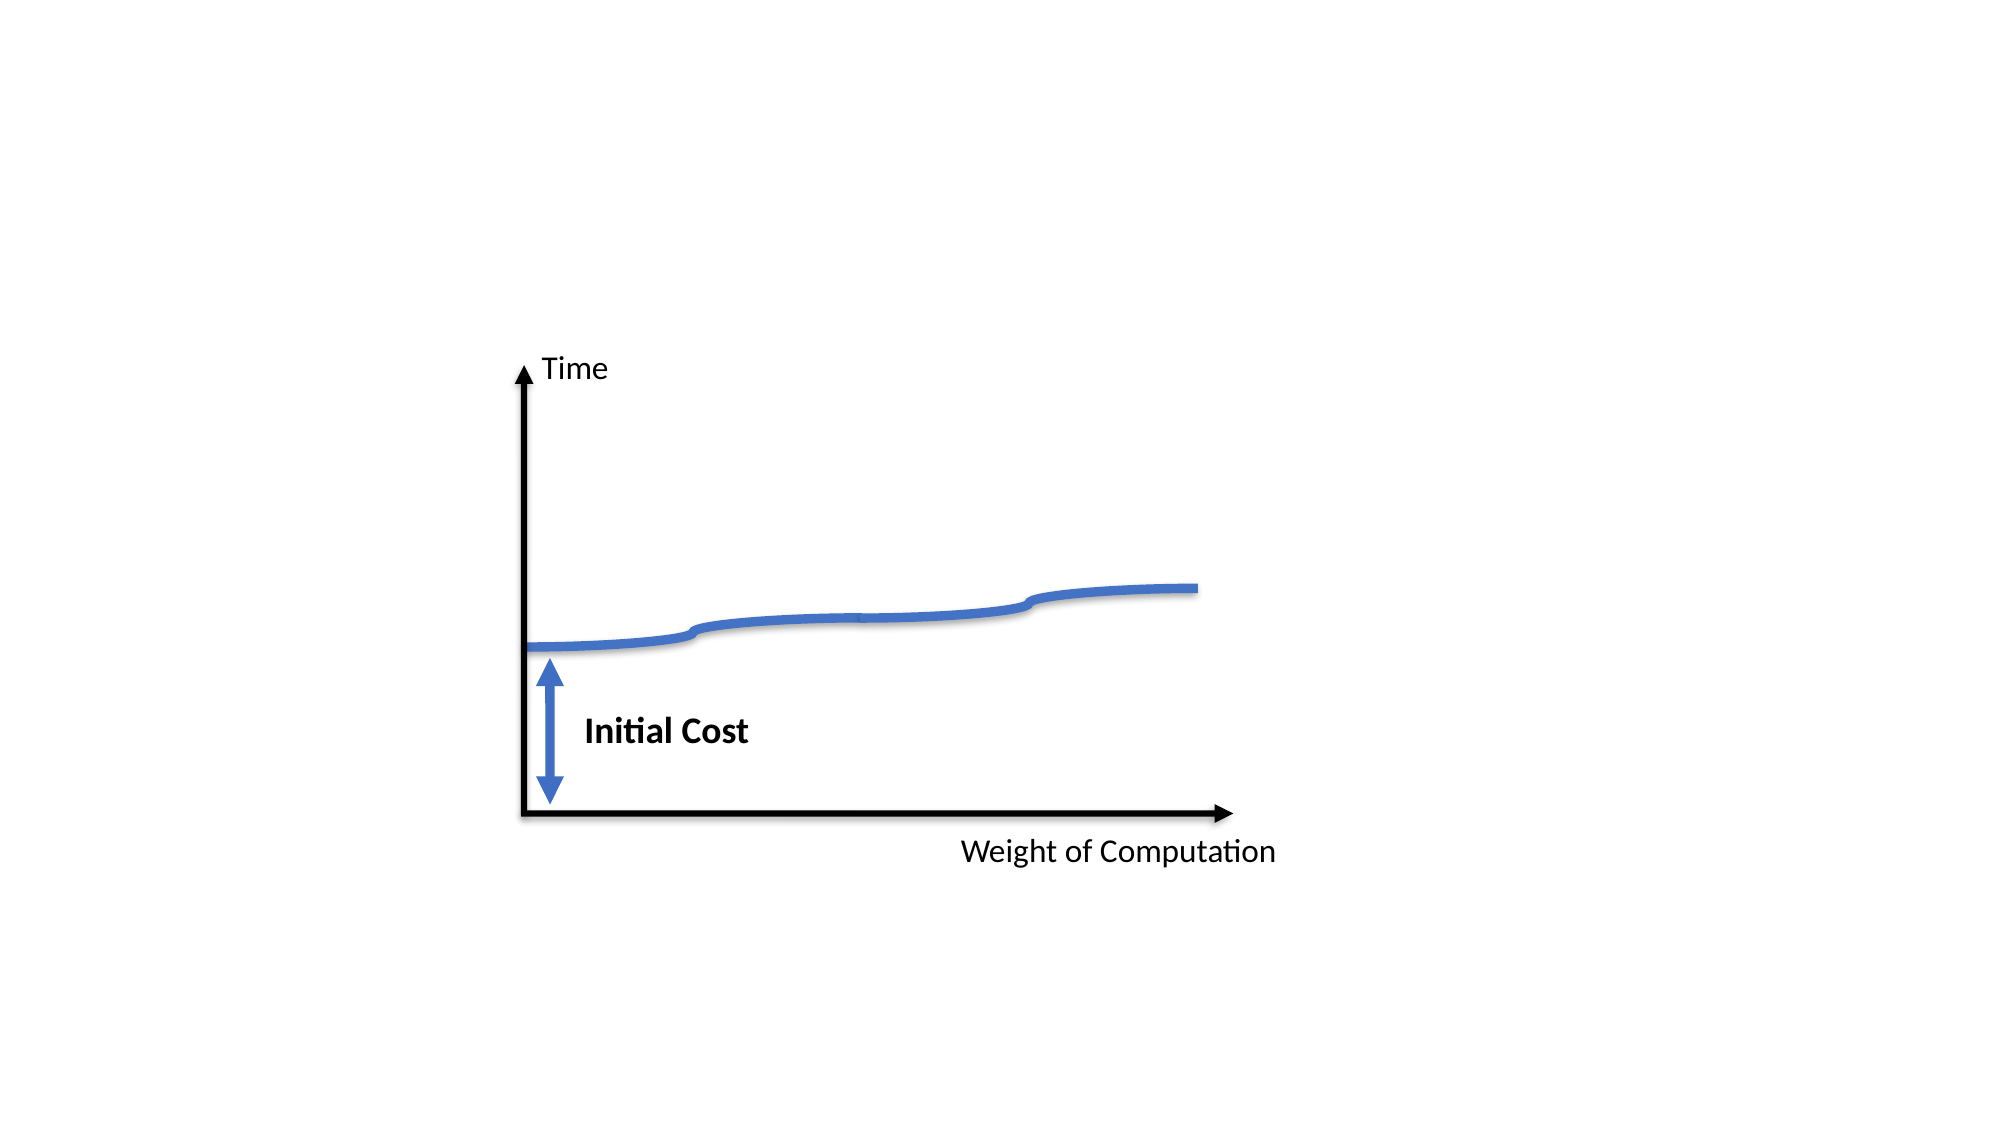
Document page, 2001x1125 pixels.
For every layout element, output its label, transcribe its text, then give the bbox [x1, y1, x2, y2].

text_box [543, 657, 557, 805]
text_box Weight of Computation [946, 822, 1300, 877]
text_box Time [526, 338, 764, 394]
text_box [521, 804, 1234, 822]
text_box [523, 588, 1199, 648]
text_box Initial Cost [569, 699, 807, 759]
text_box [520, 653, 528, 811]
text_box [514, 365, 528, 589]
